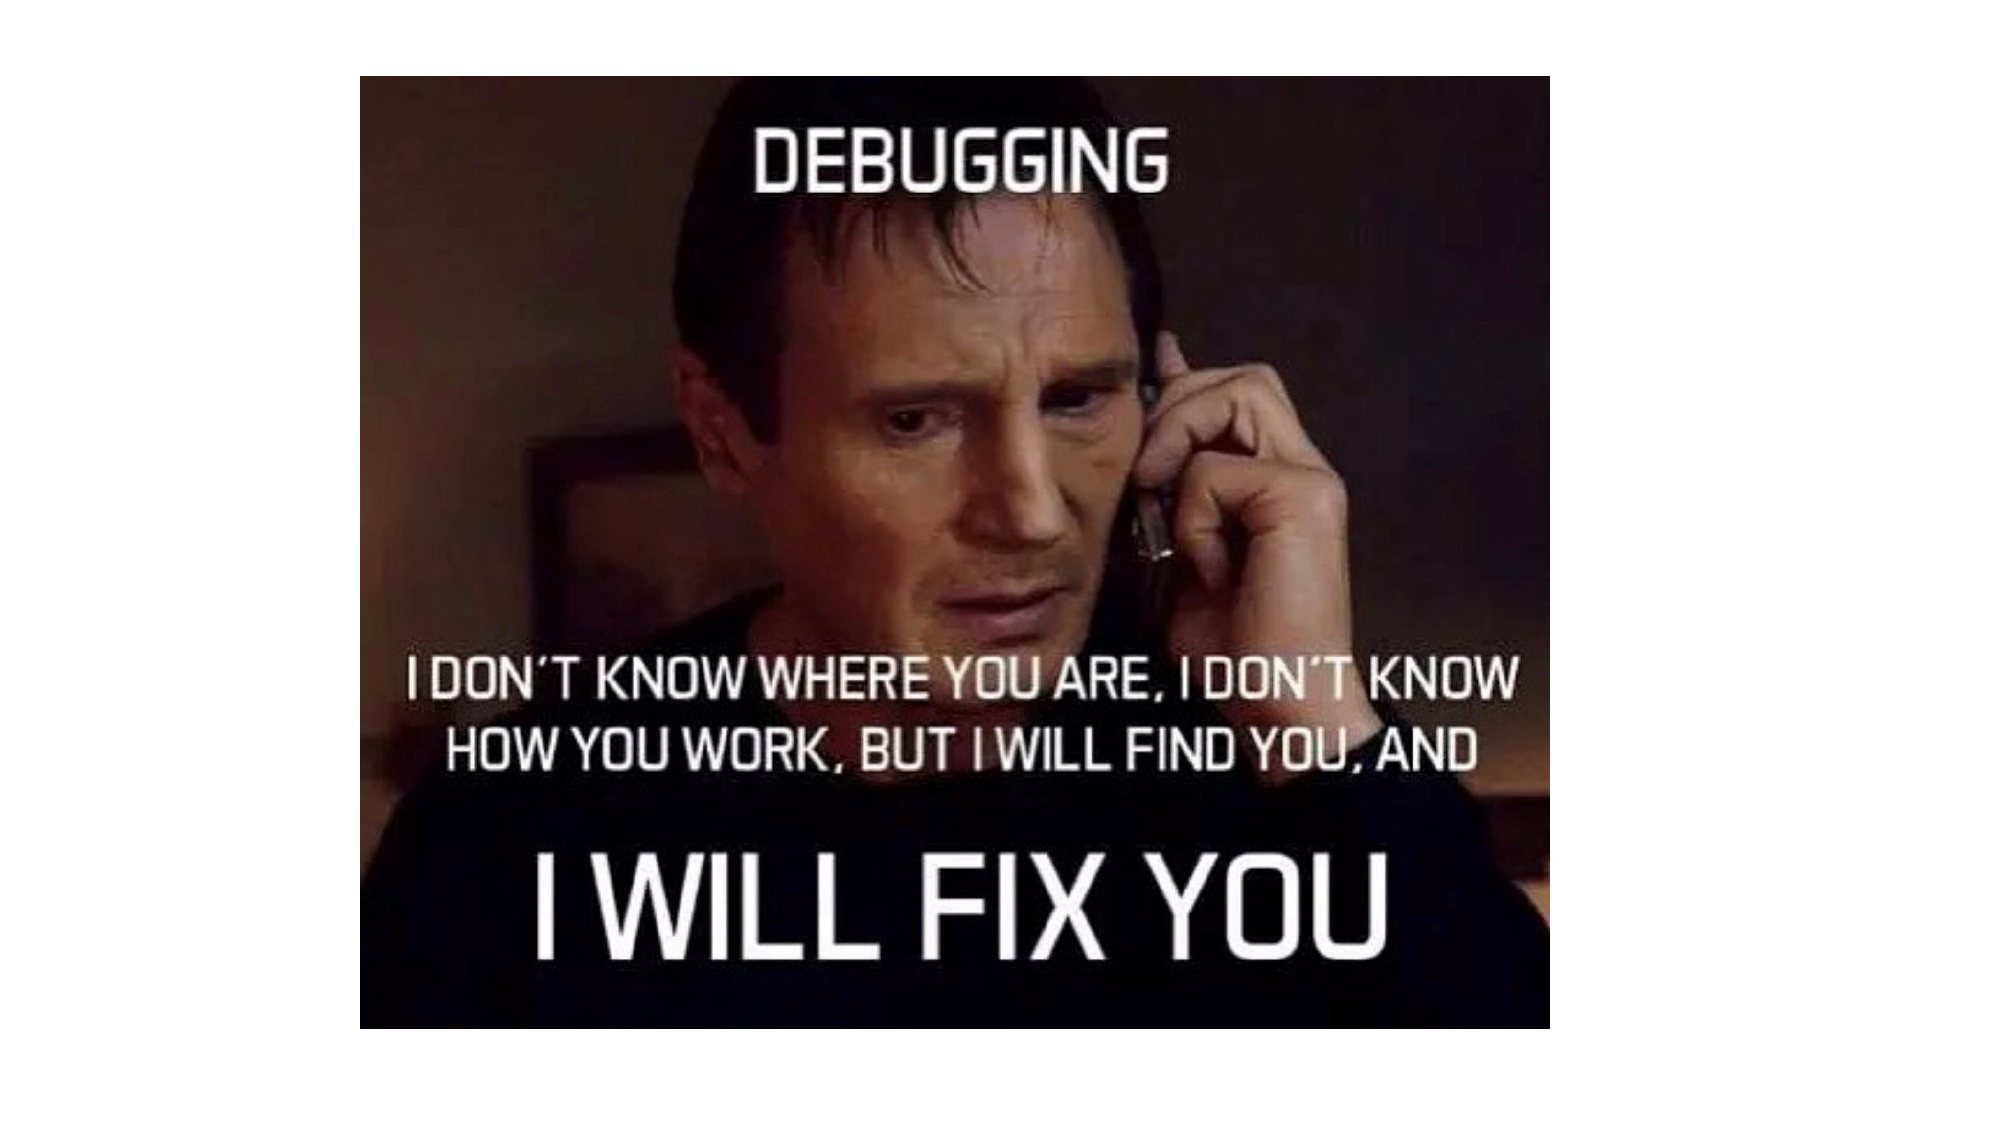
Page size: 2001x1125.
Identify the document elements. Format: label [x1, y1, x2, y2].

list [360, 76, 1550, 1029]
